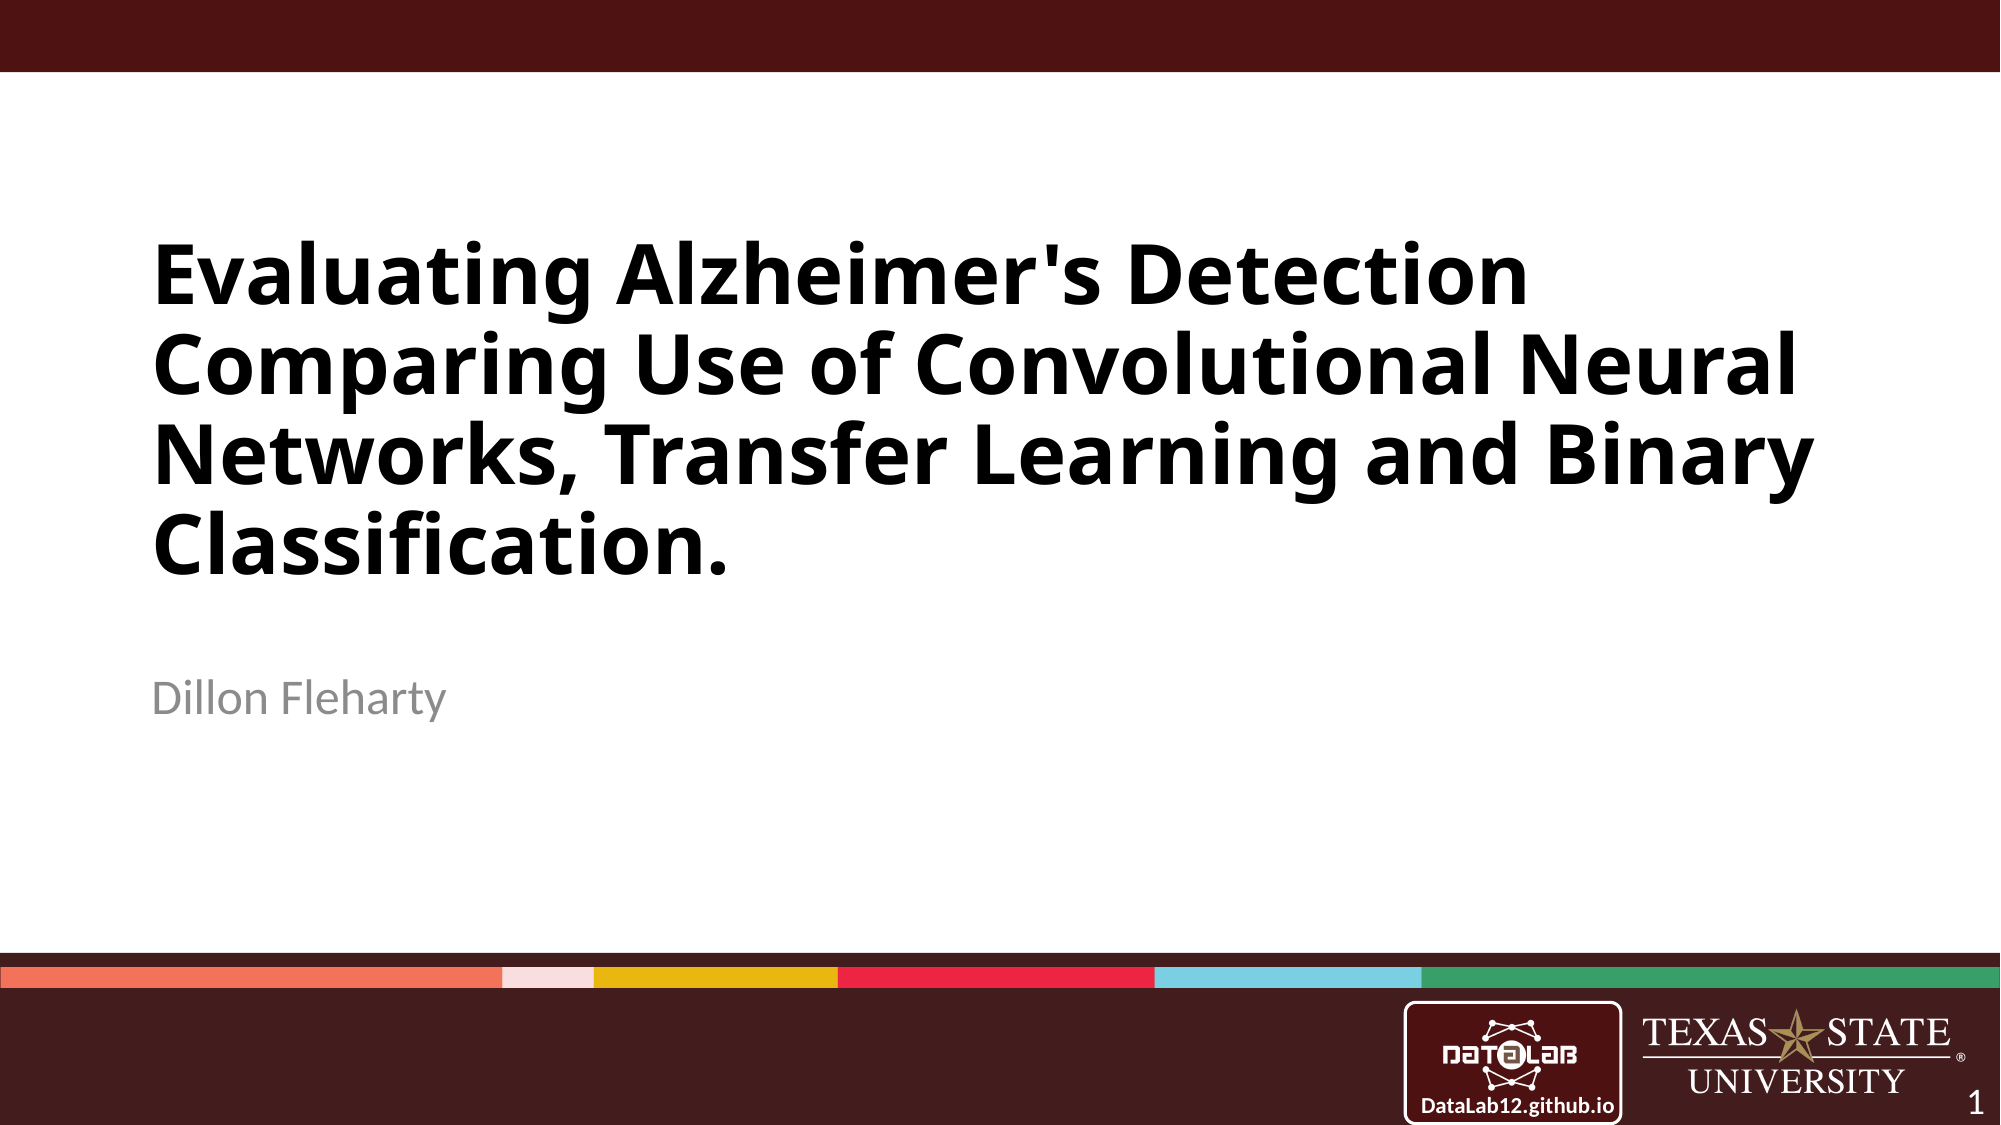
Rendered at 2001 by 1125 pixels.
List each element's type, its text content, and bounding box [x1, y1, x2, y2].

picture [1407, 1004, 1619, 1122]
title Evaluating Alzheimer's Detection Comparing Use of Convolutional Neural Networks, Transfer Learning and Binary Classification. [136, 326, 1862, 600]
list Dillon Fleharty [136, 664, 1862, 750]
picture [0, 967, 2000, 1125]
